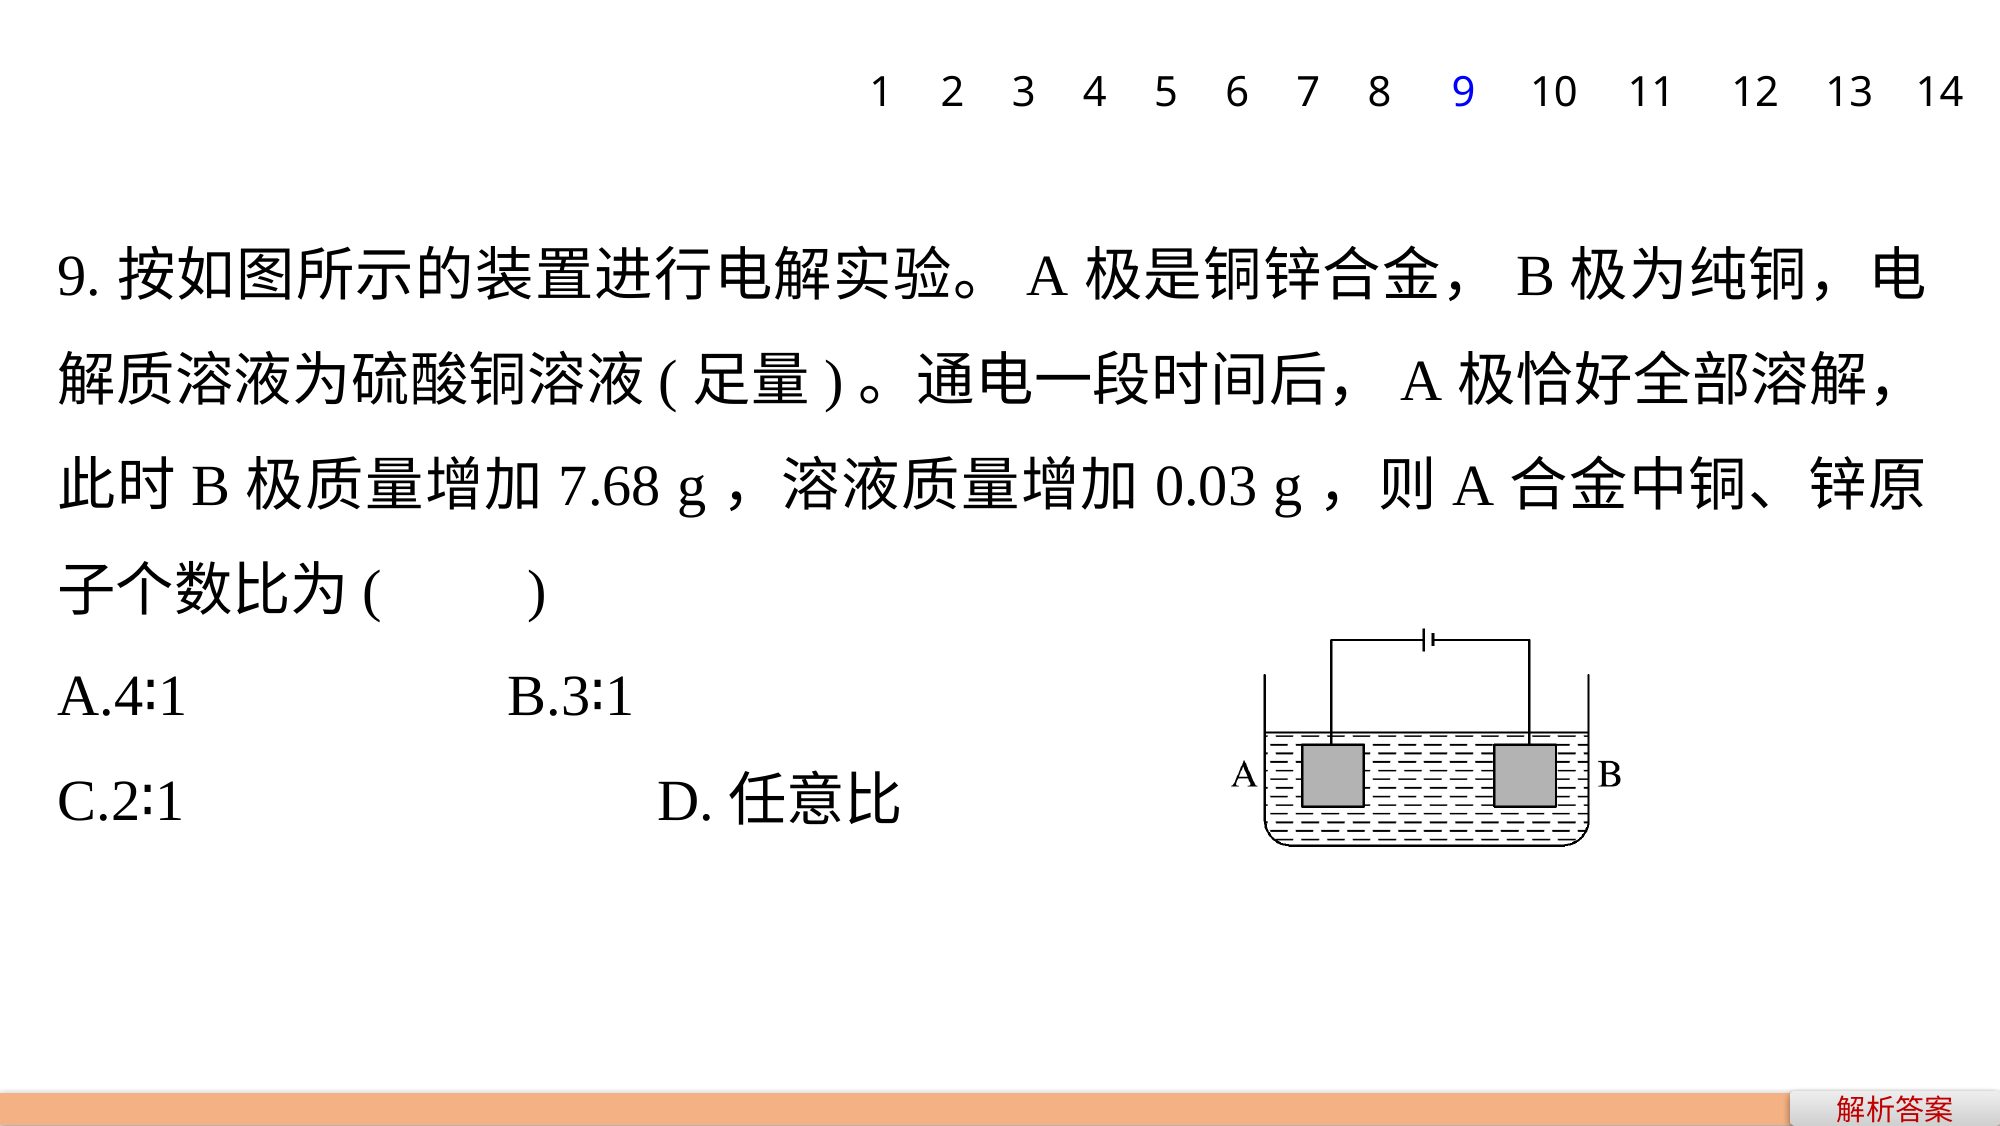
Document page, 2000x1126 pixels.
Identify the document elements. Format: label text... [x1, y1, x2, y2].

text_box 6 [1210, 42, 1270, 137]
text_box 1 [854, 42, 914, 137]
text_box 3 [996, 42, 1056, 137]
text_box 12 [1707, 42, 1800, 137]
text_box 14 [1905, 42, 1984, 137]
text_box 5 [1139, 42, 1199, 137]
text_box 11 [1610, 42, 1696, 137]
text_box 8 [1352, 42, 1412, 137]
text_box 4 [1067, 42, 1127, 137]
text_box 2 [925, 42, 985, 137]
text_box 13 [1811, 42, 1894, 137]
text_box [0, 1092, 1787, 1126]
text_box 9 [1423, 42, 1496, 137]
text_box 7 [1281, 42, 1341, 137]
text_box 10 [1507, 42, 1599, 137]
picture [1224, 618, 1623, 851]
text_box 9.按如图所示的装置进行电解实验。A极是铜锌合金，B极为纯铜，电解质溶液为硫酸铜溶液(足量)。通电一段时间后，A极恰好全部溶解，此时B极质量增加7.68 g，溶液质量增加0.03 g，则A合金中铜、锌原子个数比为( ) A.4∶1 B.3∶1 C.2∶1 D.任意比 [42, 194, 1942, 840]
text_box 解析答案 [1788, 1089, 2000, 1126]
